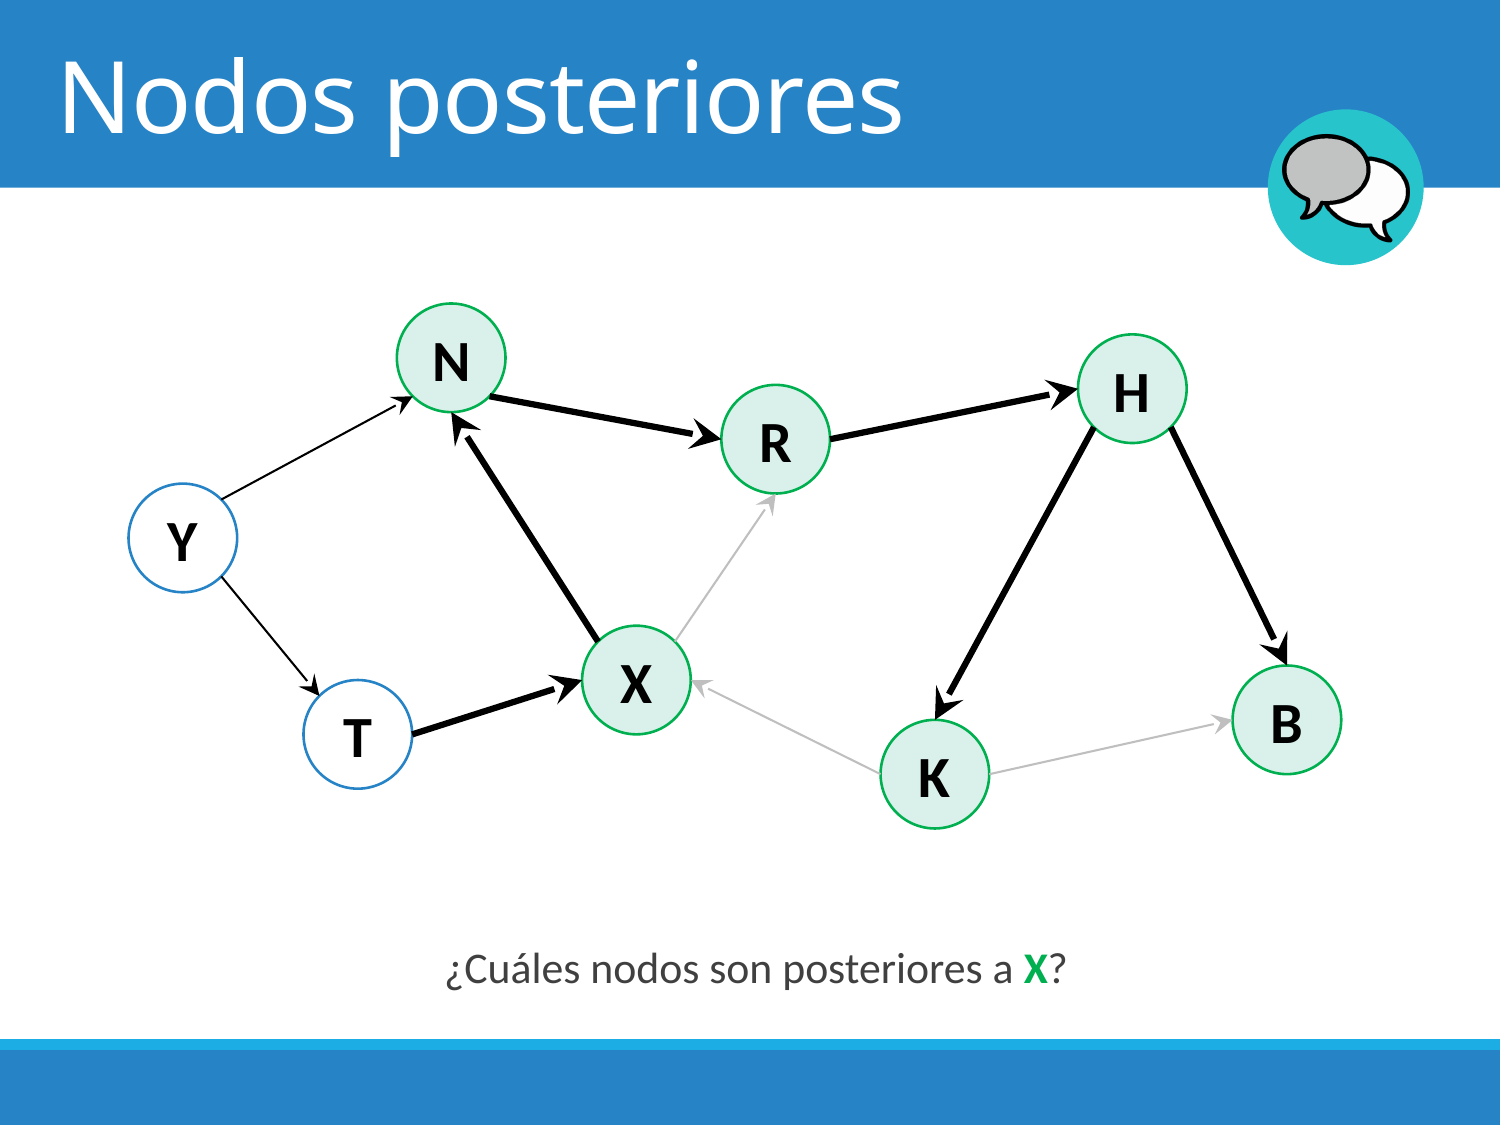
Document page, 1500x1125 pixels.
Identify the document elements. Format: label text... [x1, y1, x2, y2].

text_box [1170, 426, 1288, 666]
text_box R [720, 383, 831, 495]
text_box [489, 395, 722, 440]
text_box X [580, 624, 692, 736]
text_box K [879, 718, 990, 830]
text_box H [1076, 333, 1188, 445]
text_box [674, 493, 777, 643]
title Nodos posteriores [41, 0, 1459, 188]
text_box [450, 411, 599, 643]
text_box B [1231, 665, 1343, 776]
picture [1282, 188, 1410, 252]
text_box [829, 388, 1079, 440]
text_box T [302, 678, 414, 790]
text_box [220, 575, 320, 697]
list ¿Cuáles nodos son posteriores a X? [41, 906, 1459, 1001]
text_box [690, 679, 882, 775]
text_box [934, 426, 1095, 721]
text_box Y [127, 482, 239, 594]
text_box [988, 719, 1234, 775]
text_box N [395, 302, 507, 414]
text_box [411, 679, 583, 735]
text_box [220, 395, 414, 501]
